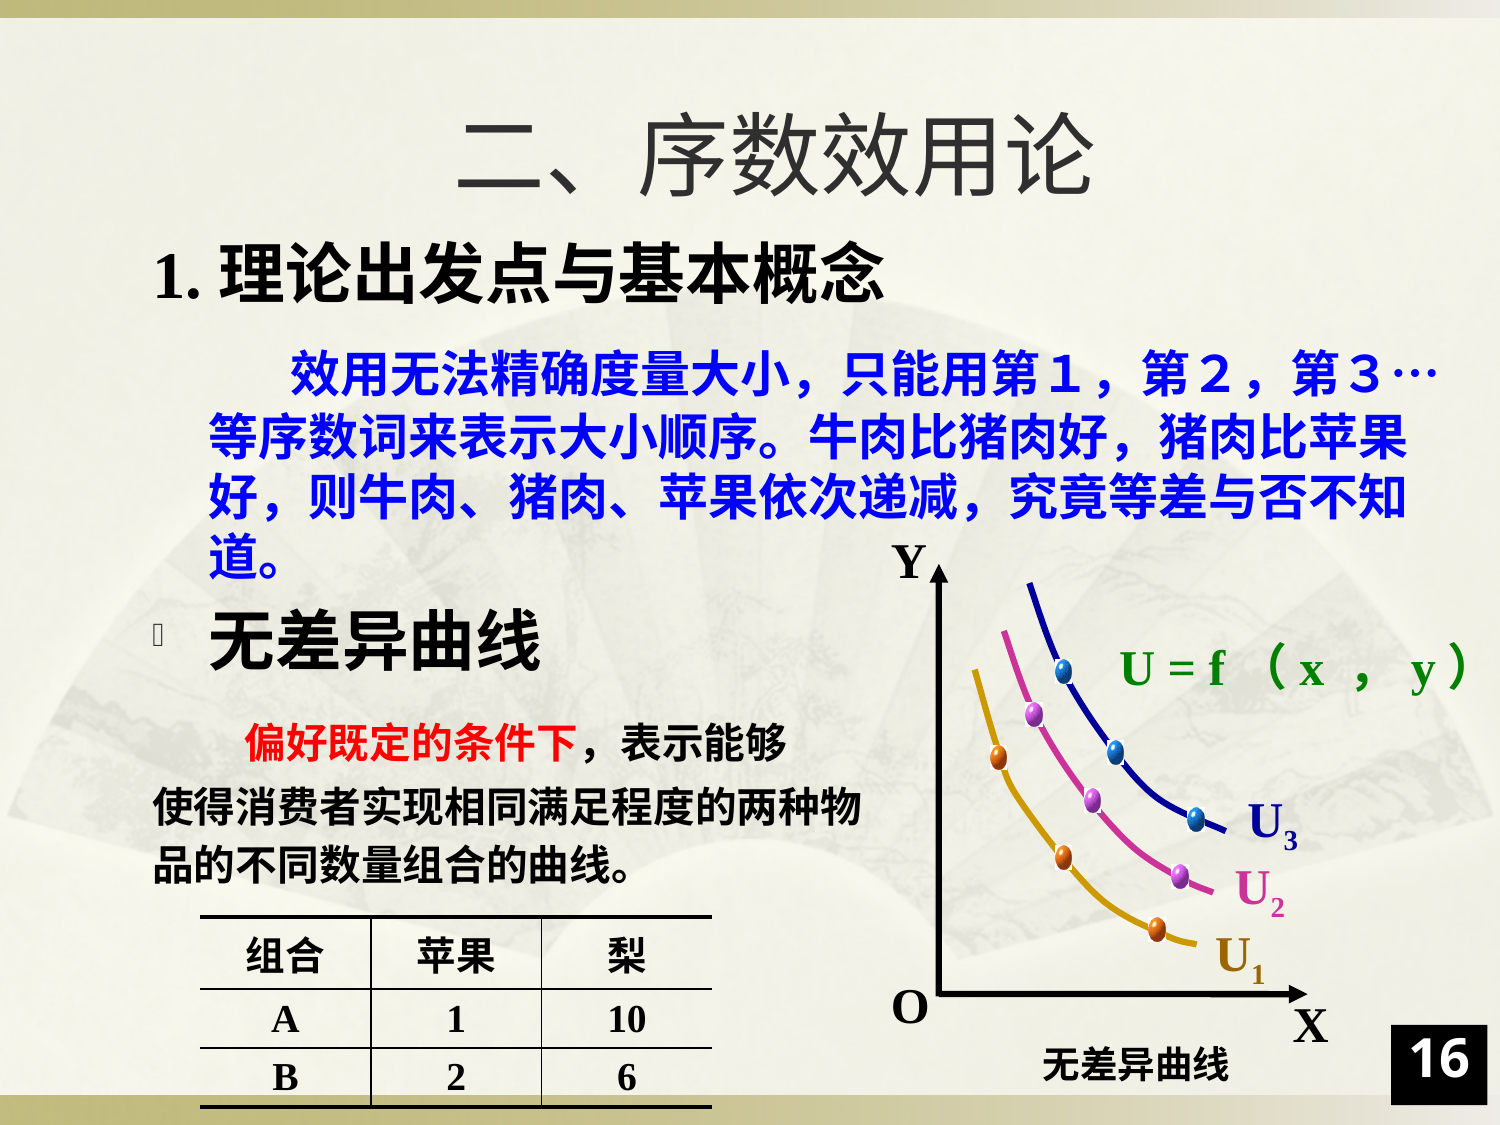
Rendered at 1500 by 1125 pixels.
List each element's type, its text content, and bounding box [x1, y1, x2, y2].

text_box 16 [1391, 1024, 1488, 1106]
table_cell A [200, 990, 370, 1047]
title 二、序数效用论 [125, 58, 1425, 247]
table_header 组合 [200, 919, 370, 988]
table_header 苹果 [372, 919, 541, 988]
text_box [879, 538, 1426, 1095]
table_cell 10 [542, 990, 712, 1047]
table_cell 6 [542, 1049, 712, 1105]
list 1.理论出发点与基本概念 效用无法精确度量大小，只能用第１，第２，第３…等序数词来表示大小顺序。牛肉比猪肉好，猪肉比苹果好，则牛肉、猪肉、苹果依次递减，究竟等差与否不知道。 无差异曲线 偏好既定的条件下，表示能够 使得消费者实现相同满足程度的两种物 品的不同数量组合的曲线。 [137, 224, 1463, 1025]
table_cell B [200, 1049, 370, 1105]
table_cell 2 [372, 1049, 541, 1105]
table_cell 1 [372, 990, 541, 1047]
table_header 梨 [542, 919, 712, 988]
